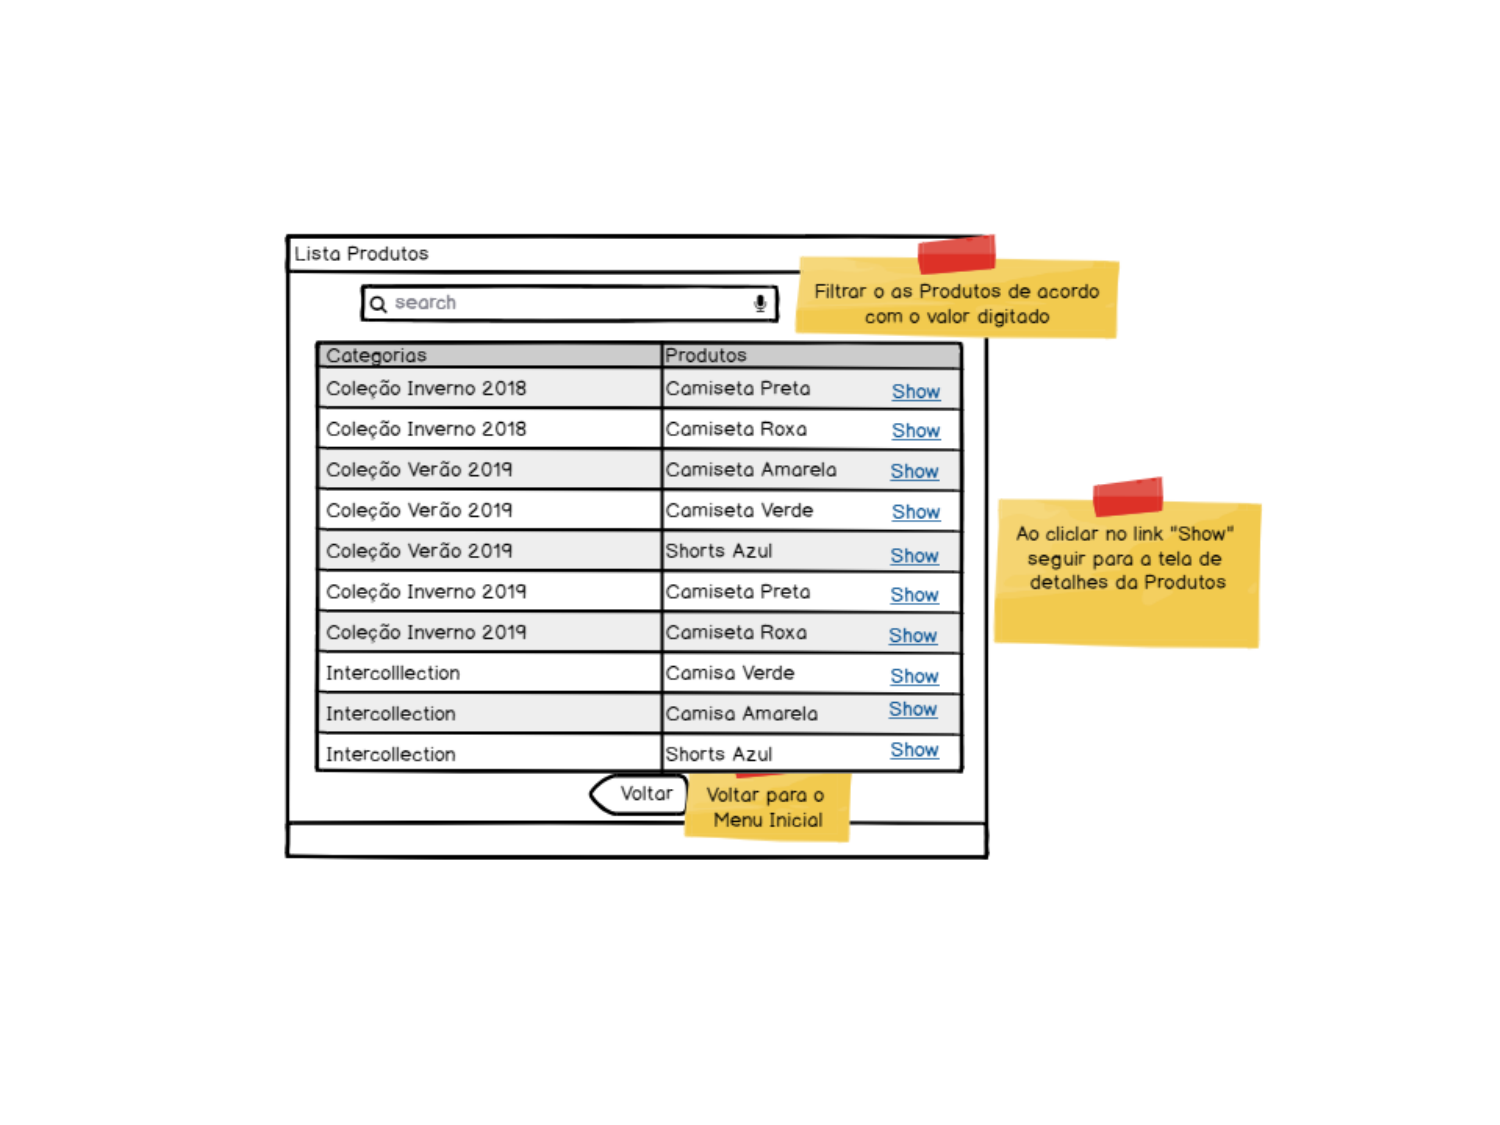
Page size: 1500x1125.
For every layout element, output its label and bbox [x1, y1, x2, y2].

picture [216, 178, 1284, 947]
